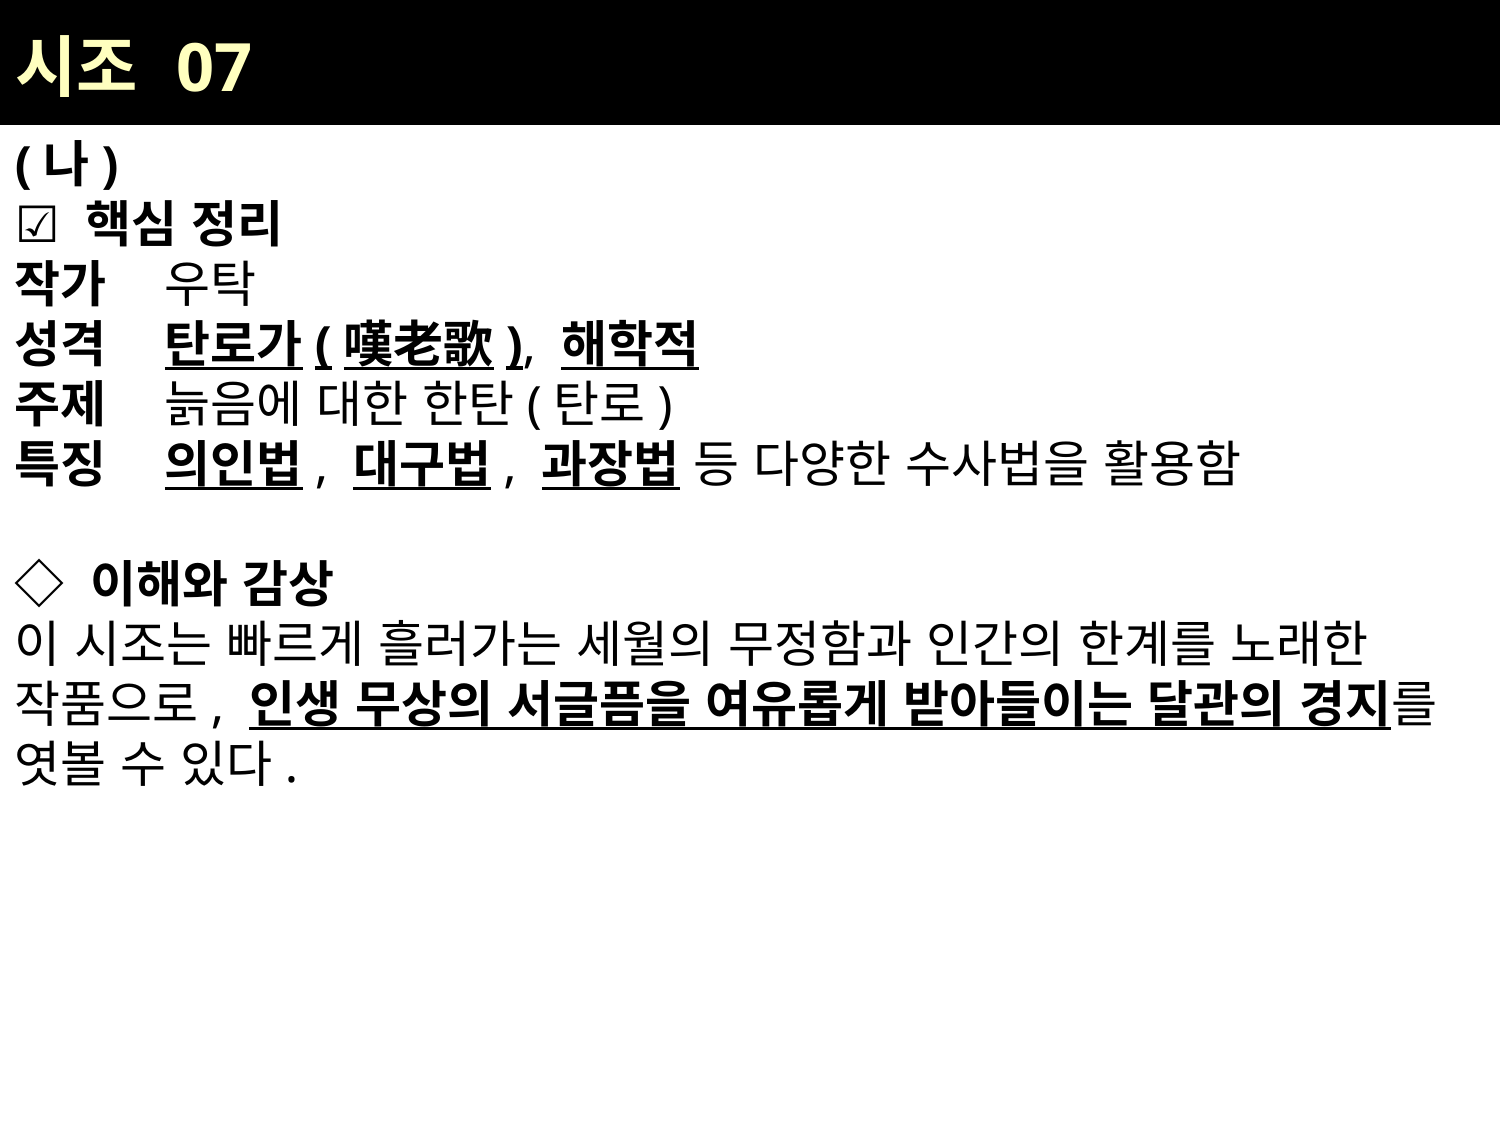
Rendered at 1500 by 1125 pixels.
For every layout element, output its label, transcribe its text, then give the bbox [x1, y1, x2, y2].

table_header 시조 07 [0, 0, 1500, 125]
text_box (나) ☑ 핵심 정리 작가 우탁 성격 탄로가(嘆老歌), 해학적 주제 늙음에 대한 한탄(탄로) 특징 의인법, 대구법, 과장법 등 다양한 수사법을 활용함 ◇ 이해와 감상 이 시조는 빠르게 흘러가는 세월의 무정함과 인간의 한계를 노래한 작품으로, 인생 무상의 서글픔을 여유롭게 받아들이는 달관의 경지를 엿볼 수 있다. [0, 125, 1483, 801]
